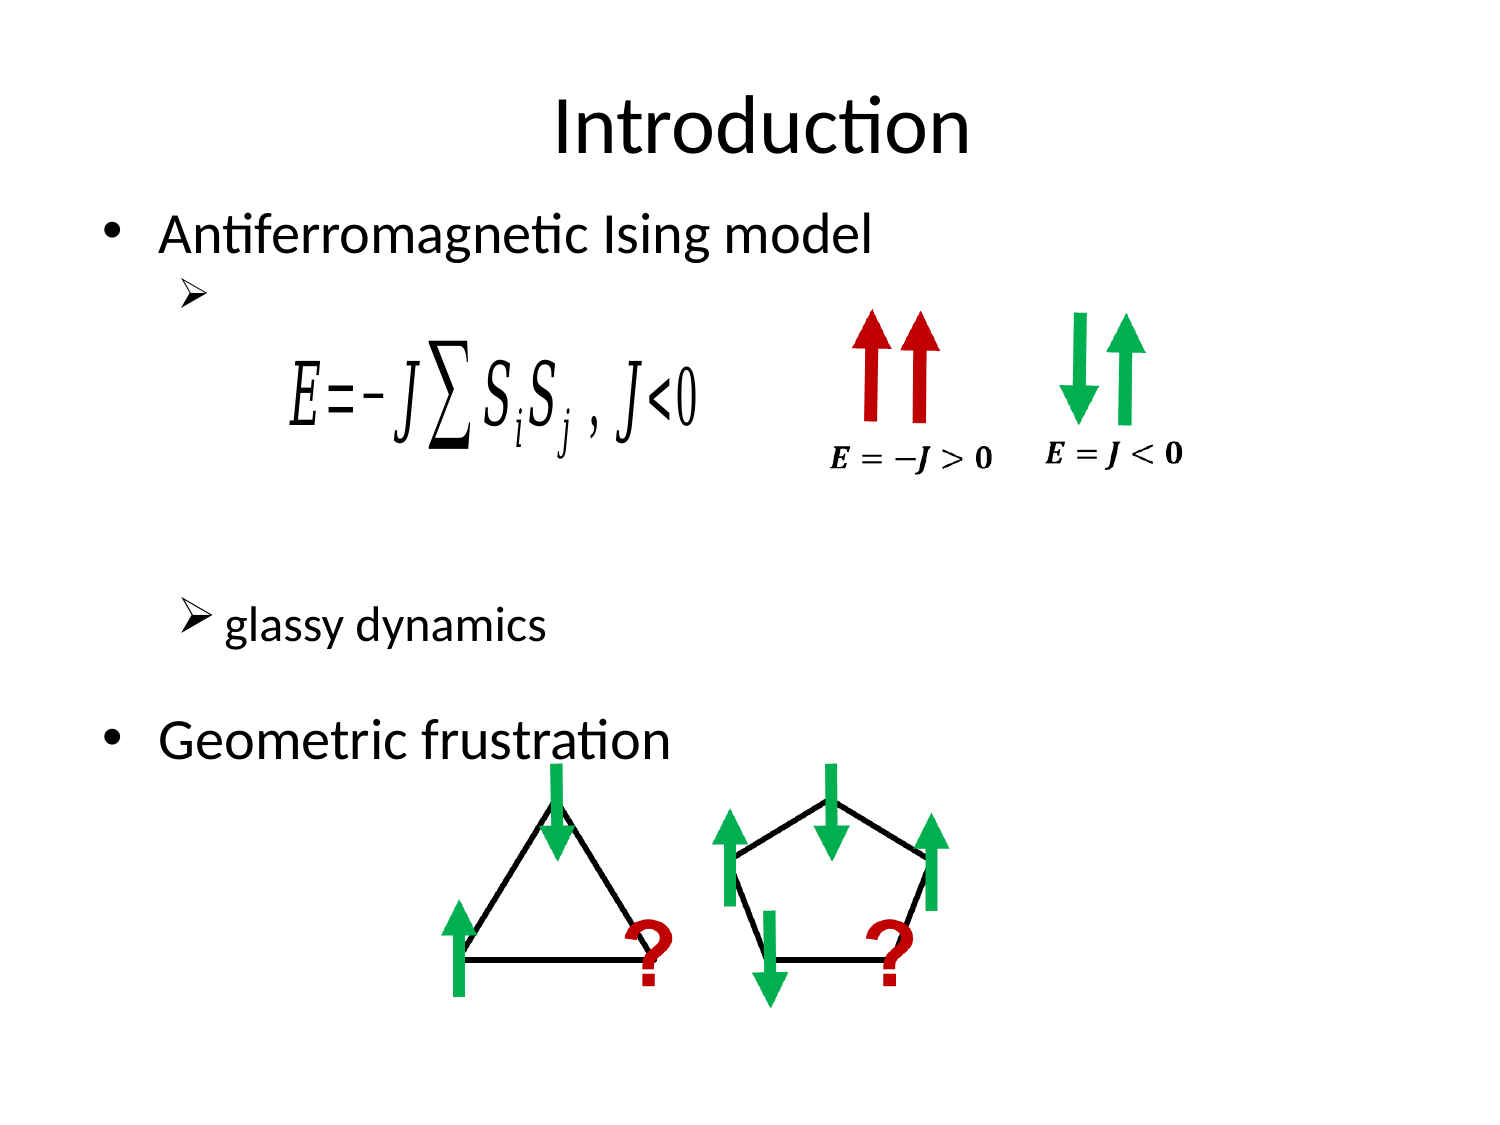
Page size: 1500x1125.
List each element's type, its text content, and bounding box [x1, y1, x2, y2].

picture [812, 267, 1201, 489]
list Antiferromagnetic Ising model glassy dynamics Geometric frustration [87, 187, 1438, 1013]
picture [422, 763, 974, 1062]
title Introduction [87, 26, 1438, 187]
